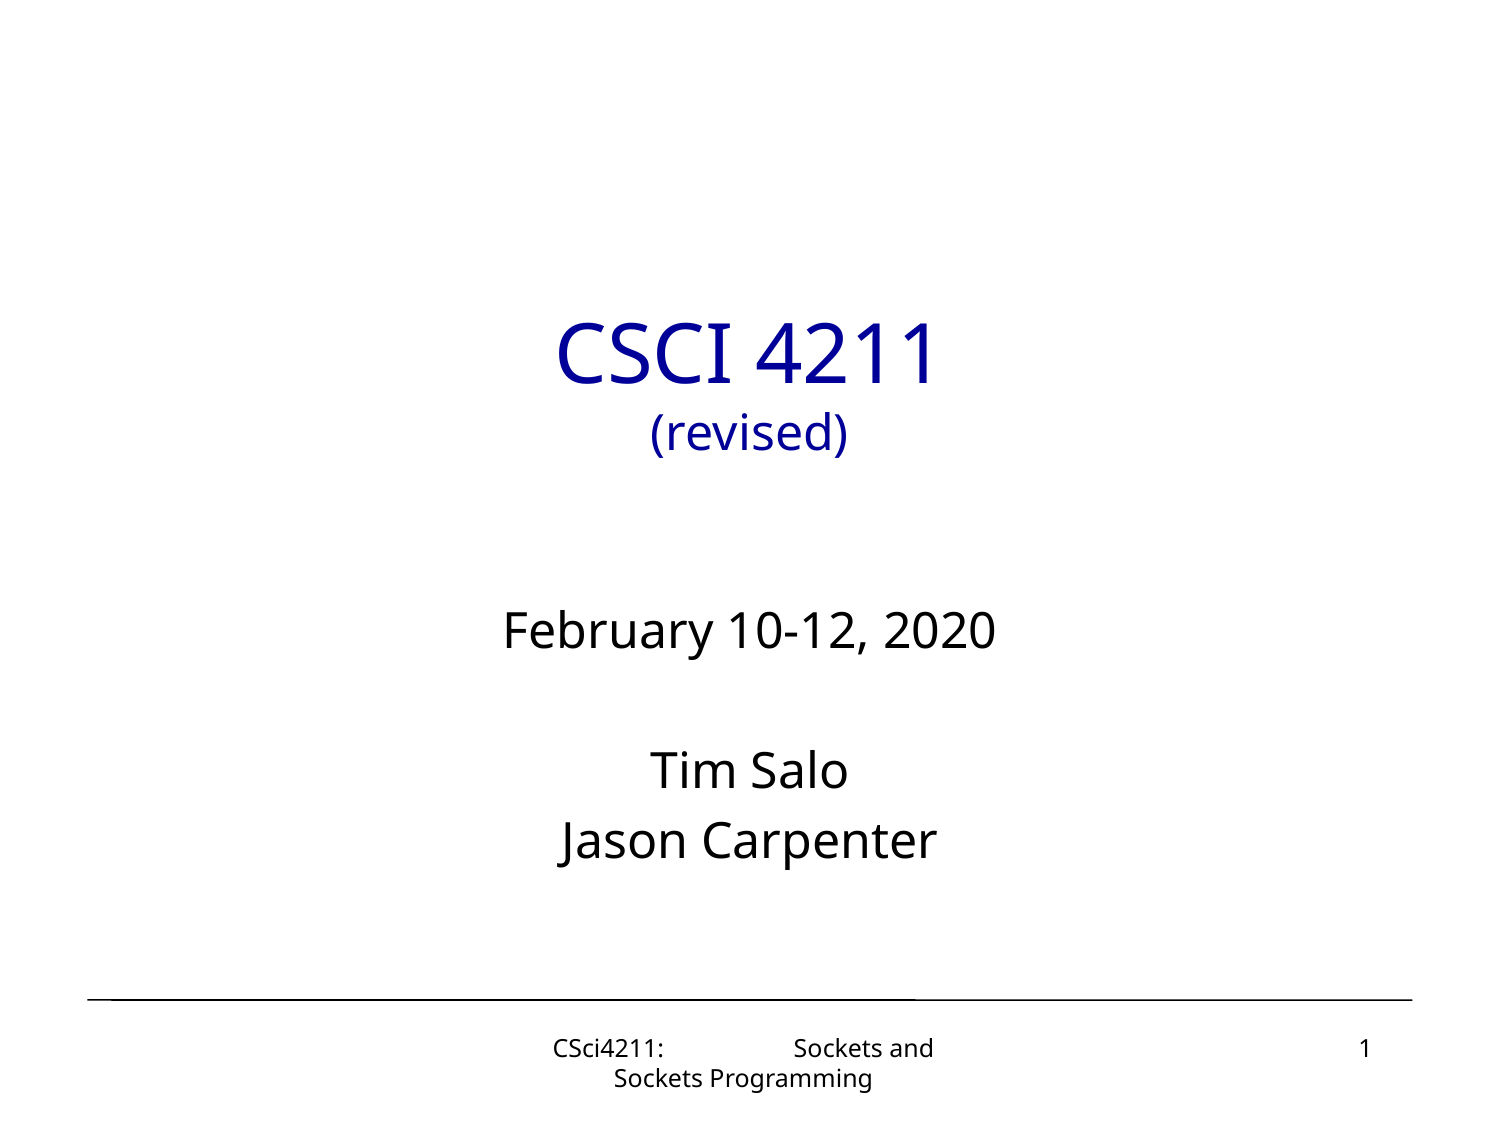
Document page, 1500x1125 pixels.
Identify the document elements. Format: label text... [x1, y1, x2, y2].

slide_number 1 [1074, 1025, 1388, 1100]
footer CSci4211: Sockets and Sockets Programming [500, 1025, 988, 1100]
title CSCI 4211 (revised) [187, 184, 1313, 576]
subtitle February 10-12, 2020 Tim Salo Jason Carpenter [187, 590, 1313, 900]
